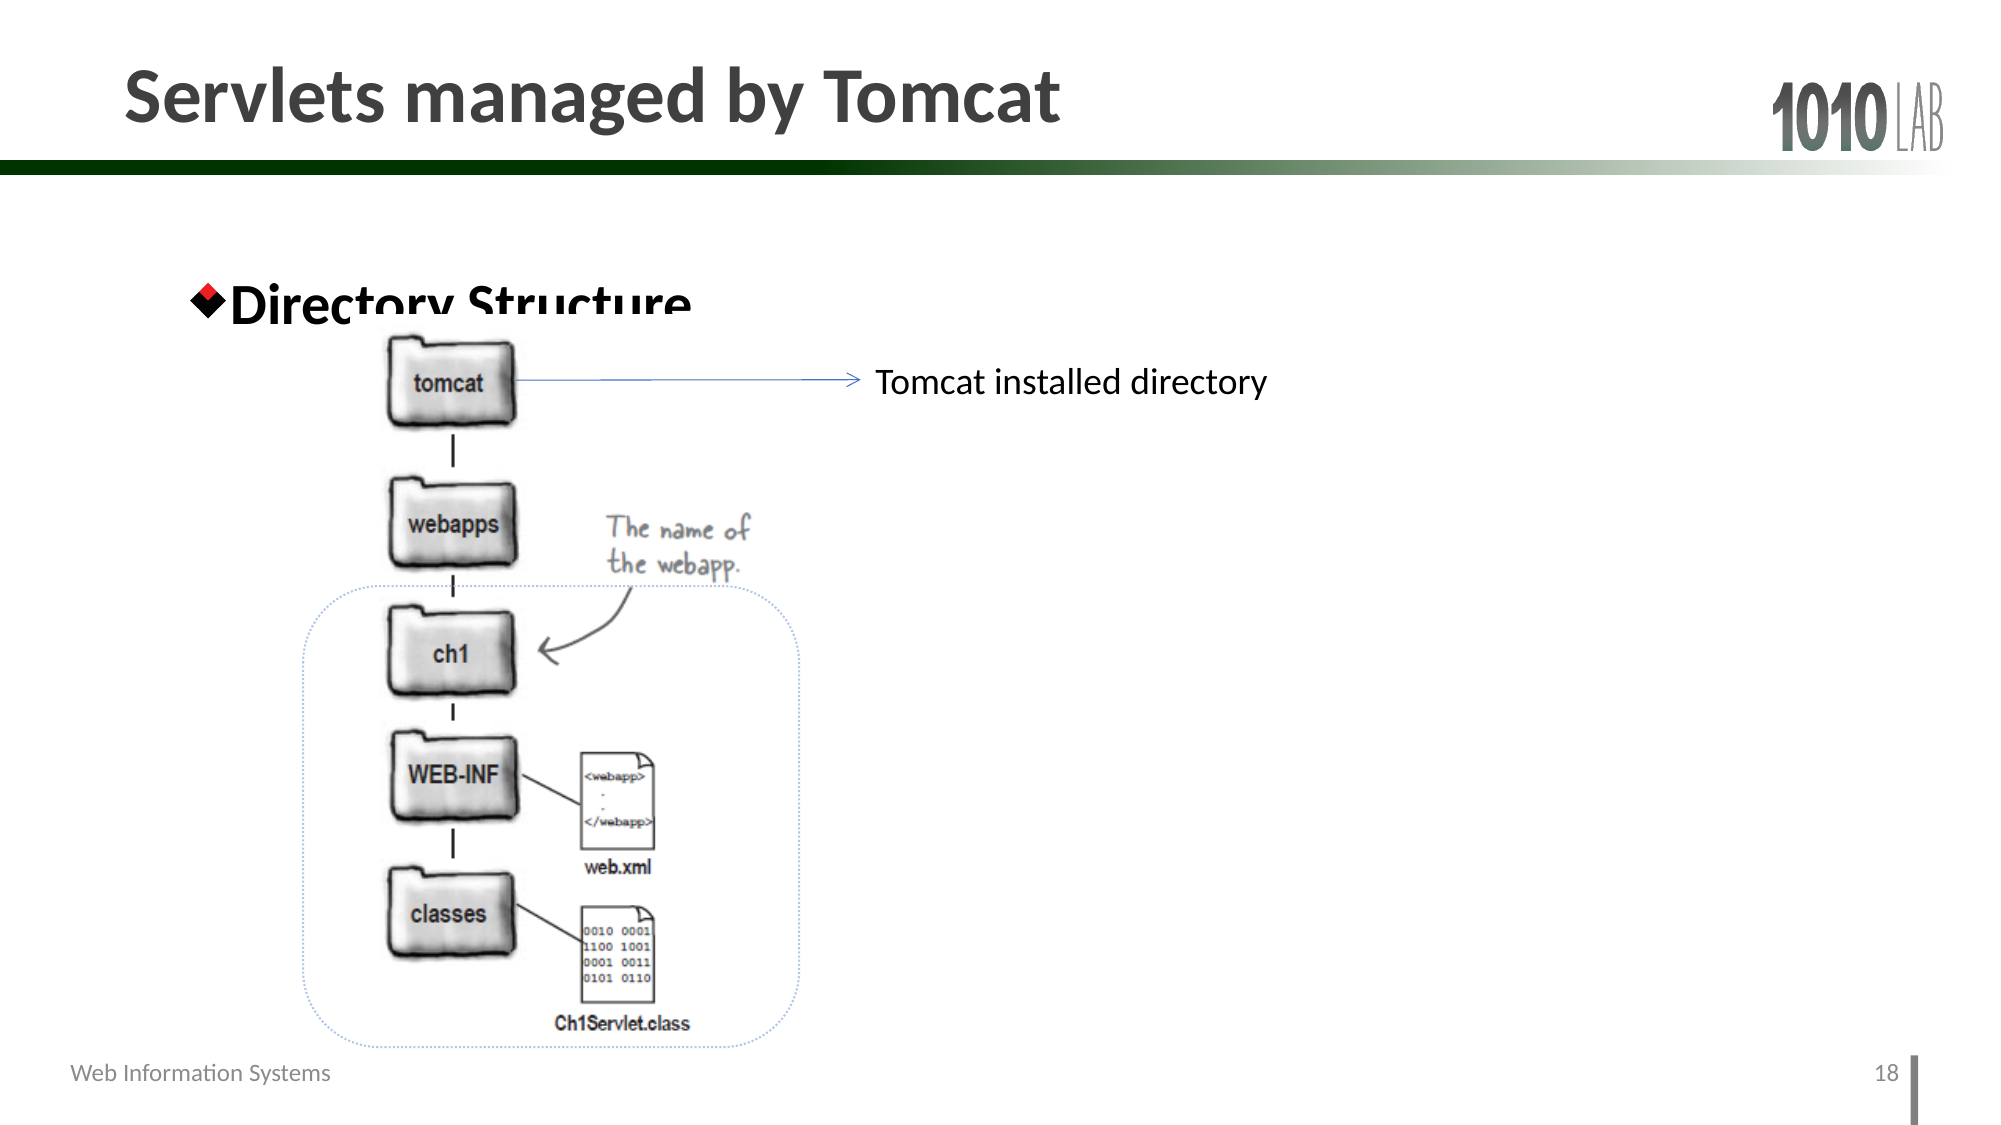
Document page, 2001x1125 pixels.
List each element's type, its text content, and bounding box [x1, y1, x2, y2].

slide_number 18 [1838, 1041, 1915, 1101]
text_box [302, 591, 350, 1043]
text_box [768, 600, 801, 1034]
slide_number Web Information Systems [55, 1041, 506, 1101]
picture [185, 278, 231, 324]
title Servlets managed by Tomcat [109, 25, 1676, 168]
list Directory Structure [170, 188, 1830, 1003]
picture [350, 314, 768, 1048]
text_box Tomcat installed directory [860, 349, 1284, 410]
